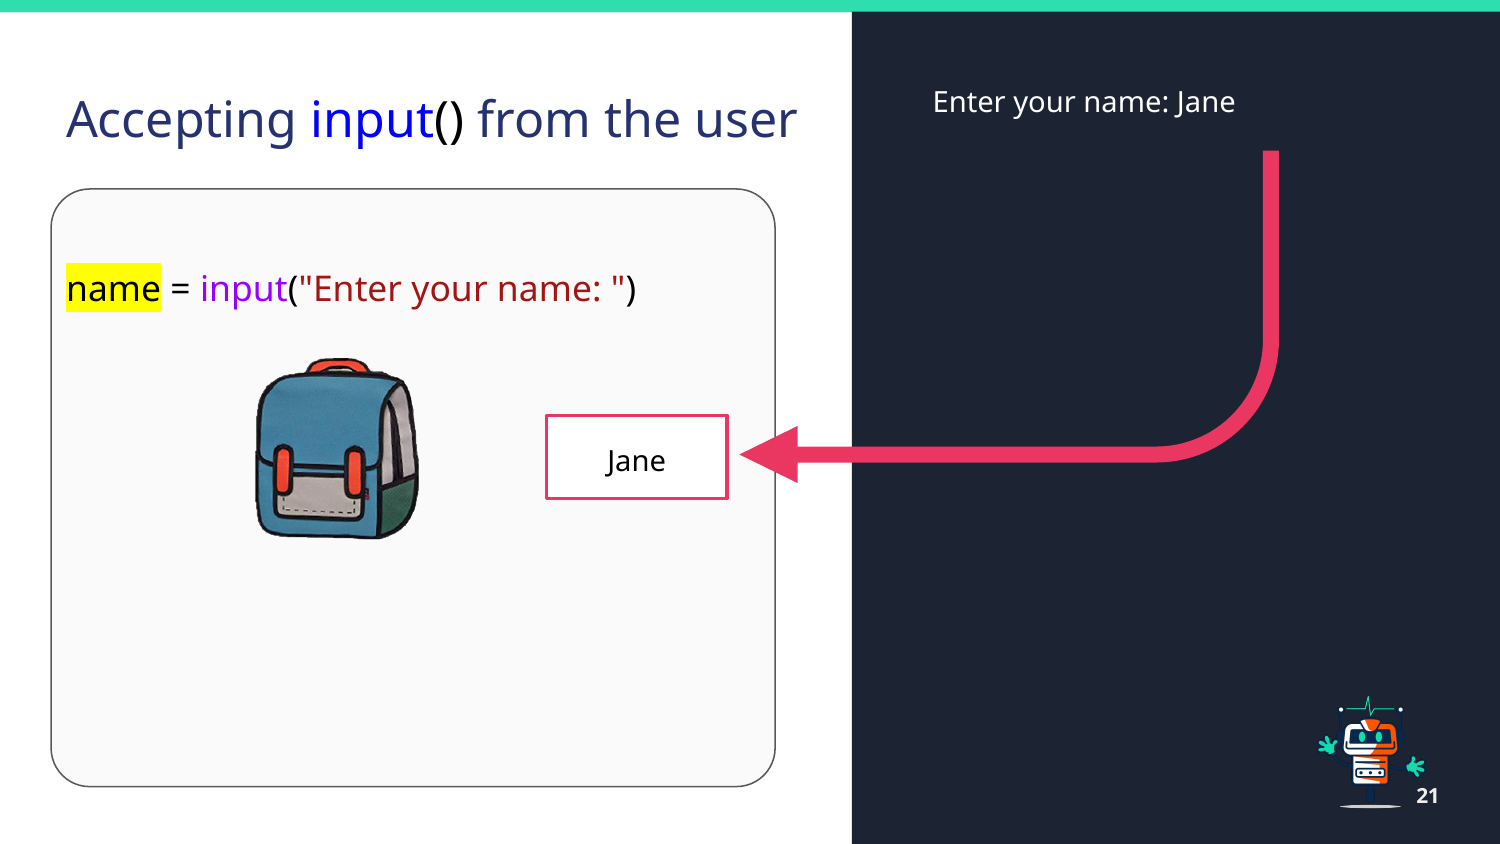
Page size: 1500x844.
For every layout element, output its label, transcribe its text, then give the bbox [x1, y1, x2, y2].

title Accepting input() from the user [51, 72, 852, 167]
text_box [0, 0, 1500, 13]
text_box Jane [546, 415, 727, 499]
picture [252, 356, 421, 540]
text_box Enter your name: Jane [917, 68, 1455, 666]
text_box [739, 150, 1279, 484]
text_box [851, 11, 1500, 844]
text_box name = input("Enter your name: ") [51, 190, 801, 785]
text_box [1309, 687, 1456, 830]
